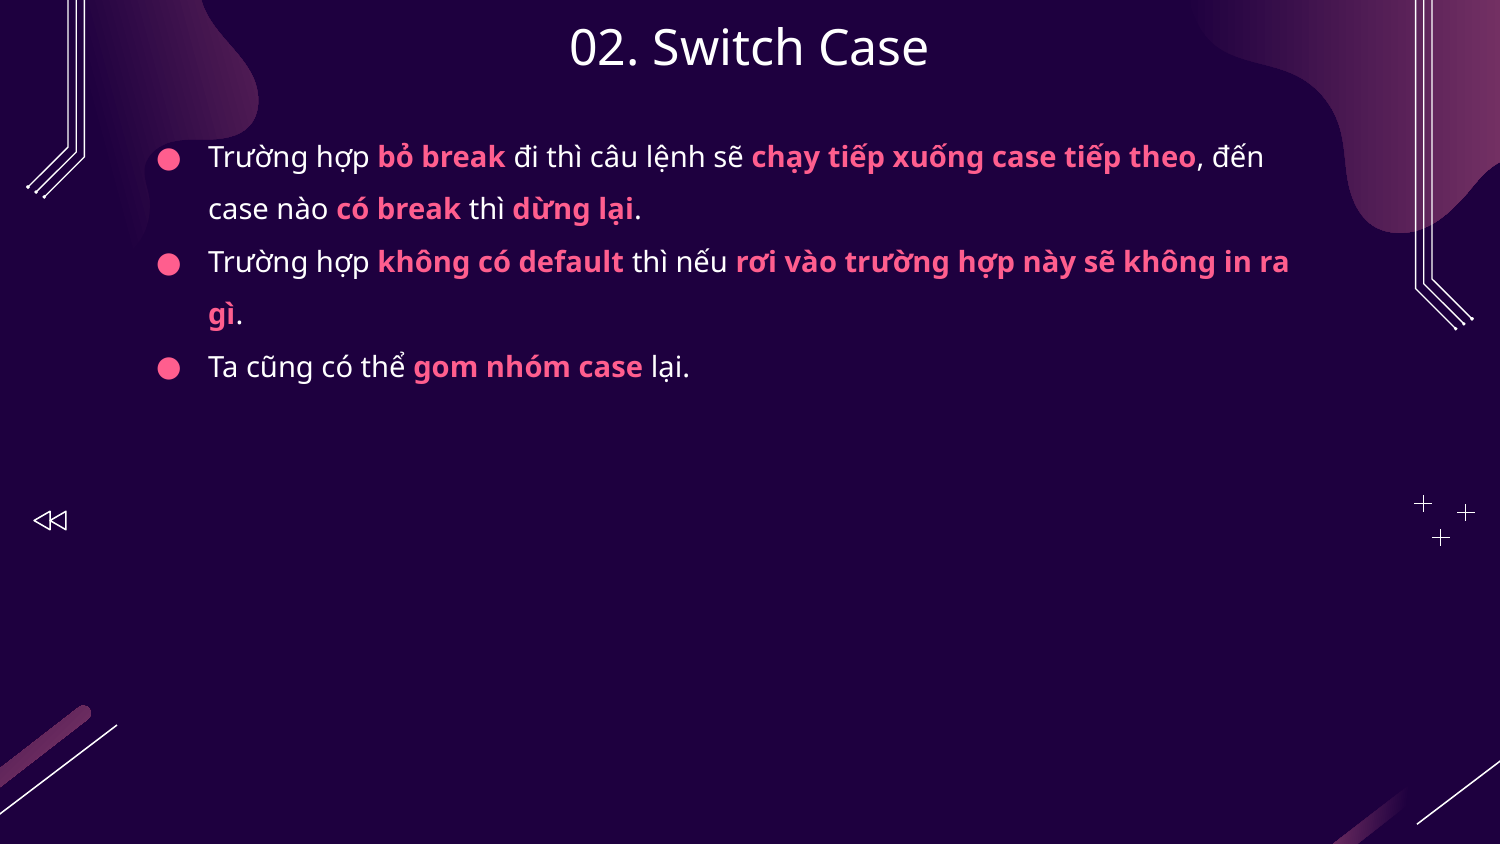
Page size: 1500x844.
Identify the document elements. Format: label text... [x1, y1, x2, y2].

subtitle Trường hợp bỏ break đi thì câu lệnh sẽ chạy tiếp xuống case tiếp theo, đến case nào có break thì dừng lại. Trường hợp không có default thì nếu rơi vào trường hợp này sẽ không in ra gì. Ta cũng có thể gom nhóm case lại. [118, 105, 1337, 738]
title 02. Switch Case [118, 0, 1382, 94]
